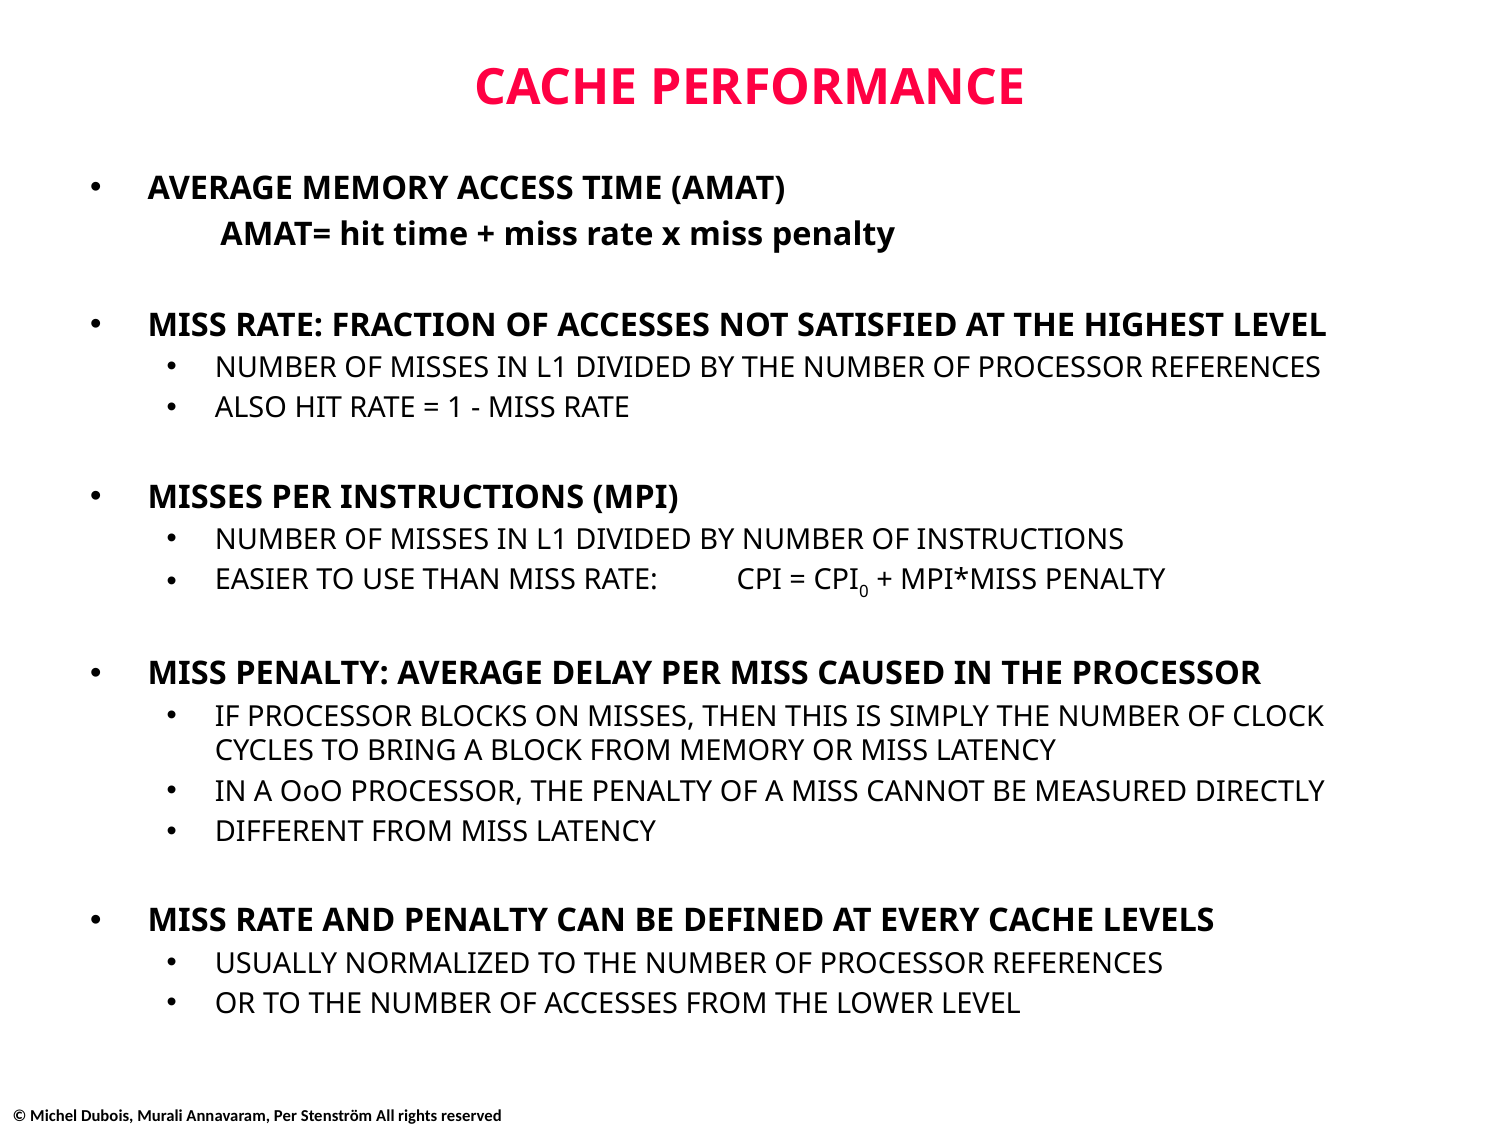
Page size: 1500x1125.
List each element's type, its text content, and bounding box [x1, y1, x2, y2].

title CACHE PERFORMANCE [74, 9, 1426, 159]
list AVERAGE MEMORY ACCESS TIME (AMAT) AMAT= hit time + miss rate x miss penalty MISS RATE: FRACTION OF ACCESSES NOT SATISFIED AT THE HIGHEST LEVEL NUMBER OF MISSES IN L1 DIVIDED BY THE NUMBER OF PROCESSOR REFERENCES ALSO HIT RATE = 1 - MISS RATE MISSES PER INSTRUCTIONS (MPI) NUMBER OF MISSES IN L1 DIVIDED BY NUMBER OF INSTRUCTIONS EASIER TO USE THAN MISS RATE: CPI = CPI0 + MPI*MISS PENALTY MISS PENALTY: AVERAGE DELAY PER MISS CAUSED IN THE PROCESSOR IF PROCESSOR BLOCKS ON MISSES, THEN THIS IS SIMPLY THE NUMBER OF CLOCK CYCLES TO BRING A BLOCK FROM MEMORY OR MISS LATENCY IN A OoO PROCESSOR, THE PENALTY OF A MISS CANNOT BE MEASURED DIRECTLY DIFFERENT FROM MISS LATENCY MISS RATE AND PENALTY CAN BE DEFINED AT EVERY CACHE LEVELS USUALLY NORMALIZED TO THE NUMBER OF PROCESSOR REFERENCES OR TO THE NUMBER OF ACCESSES FROM THE LOWER LEVEL [74, 159, 1426, 1043]
